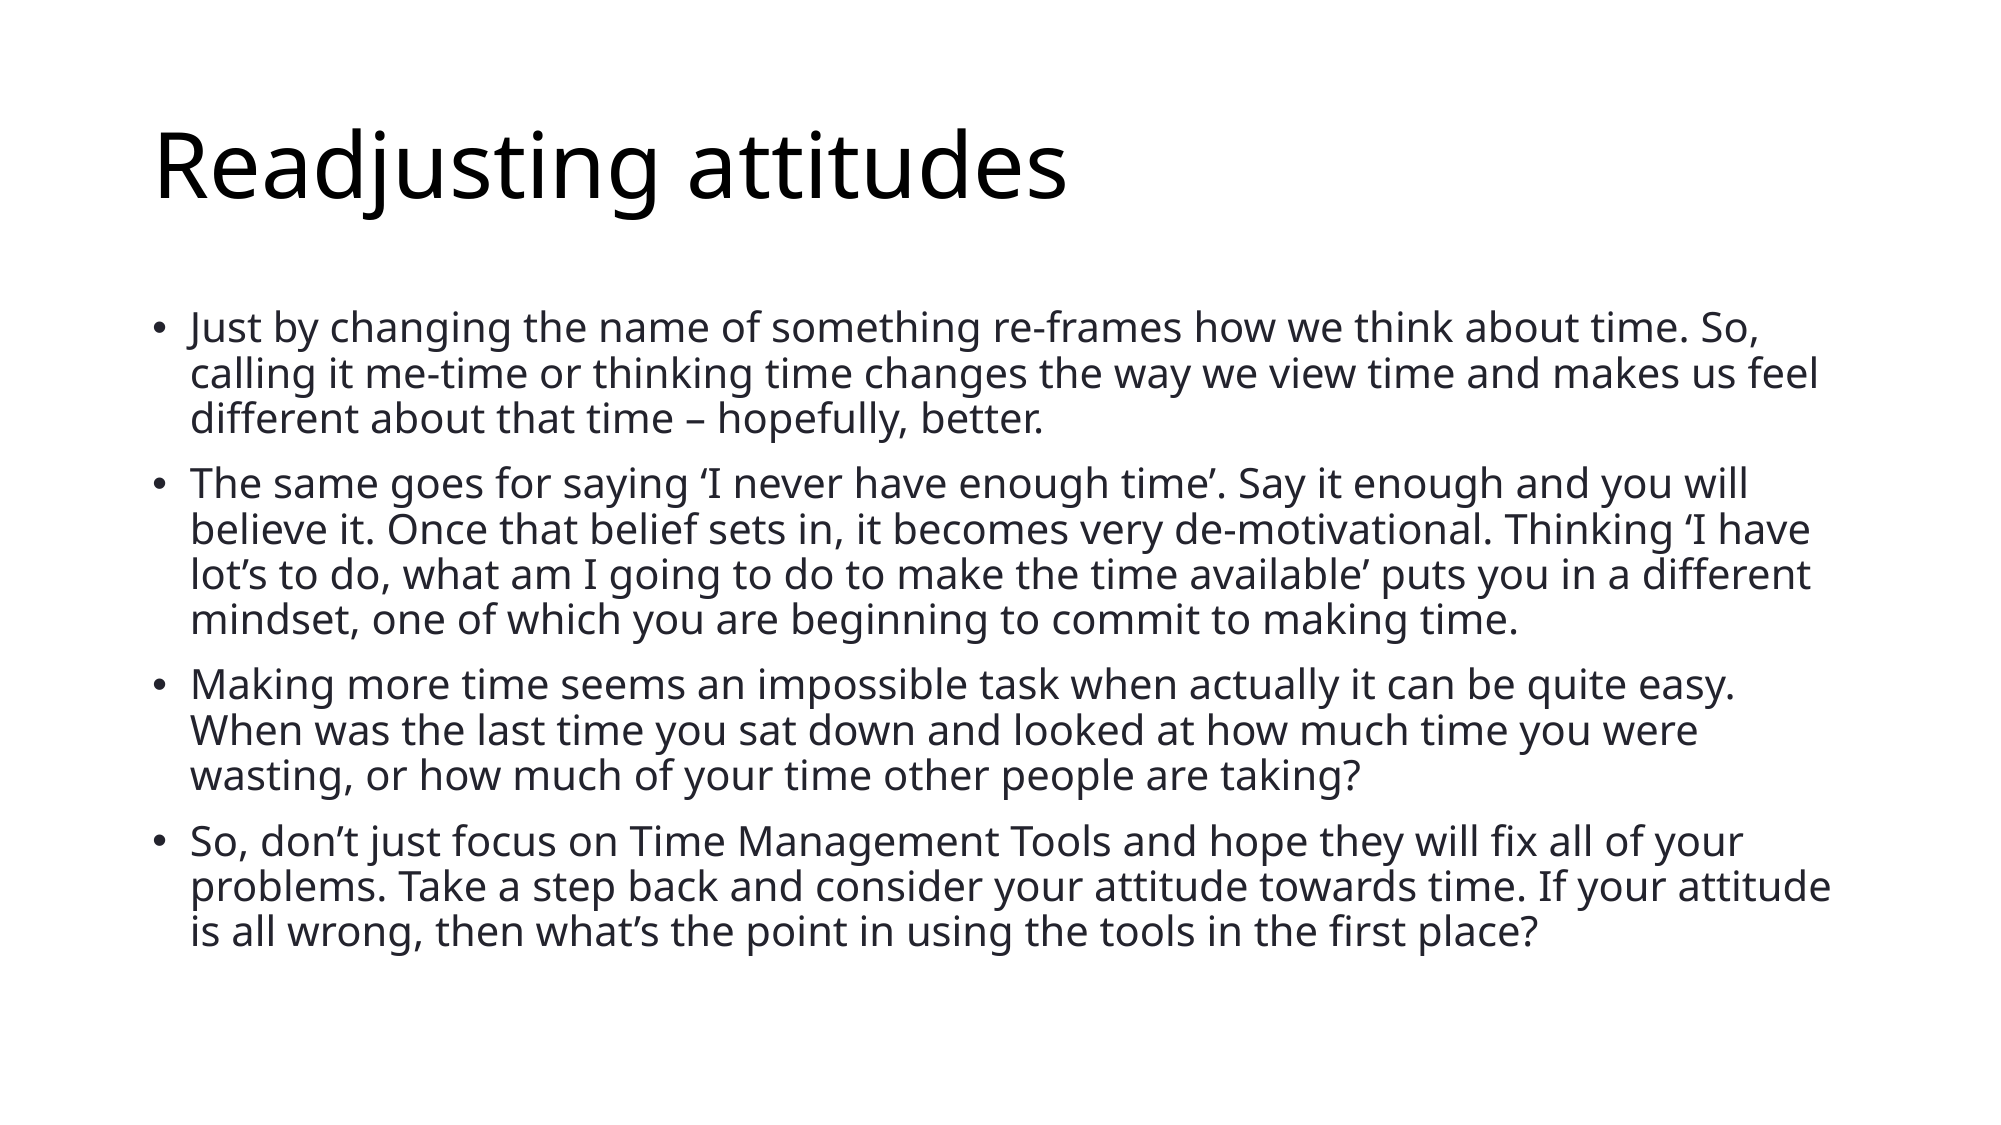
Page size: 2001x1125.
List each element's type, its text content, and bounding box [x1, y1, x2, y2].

list Just by changing the name of something re-frames how we think about time. So, calling it me-time or thinking time changes the way we view time and makes us feel different about that time – hopefully, better. The same goes for saying ‘I never have enough time’. Say it enough and you will believe it. Once that belief sets in, it becomes very de-motivational. Thinking ‘I have lot’s to do, what am I going to do to make the time available’ puts you in a different mindset, one of which you are beginning to commit to making time. Making more time seems an impossible task when actually it can be quite easy. When was the last time you sat down and looked at how much time you were wasting, or how much of your time other people are taking? So, don’t just focus on Time Management Tools and hope they will fix all of your problems. Take a step back and consider your attitude towards time. If your attitude is all wrong, then what’s the point in using the tools in the first place? [137, 299, 1863, 1014]
title Readjusting attitudes [137, 59, 1863, 278]
